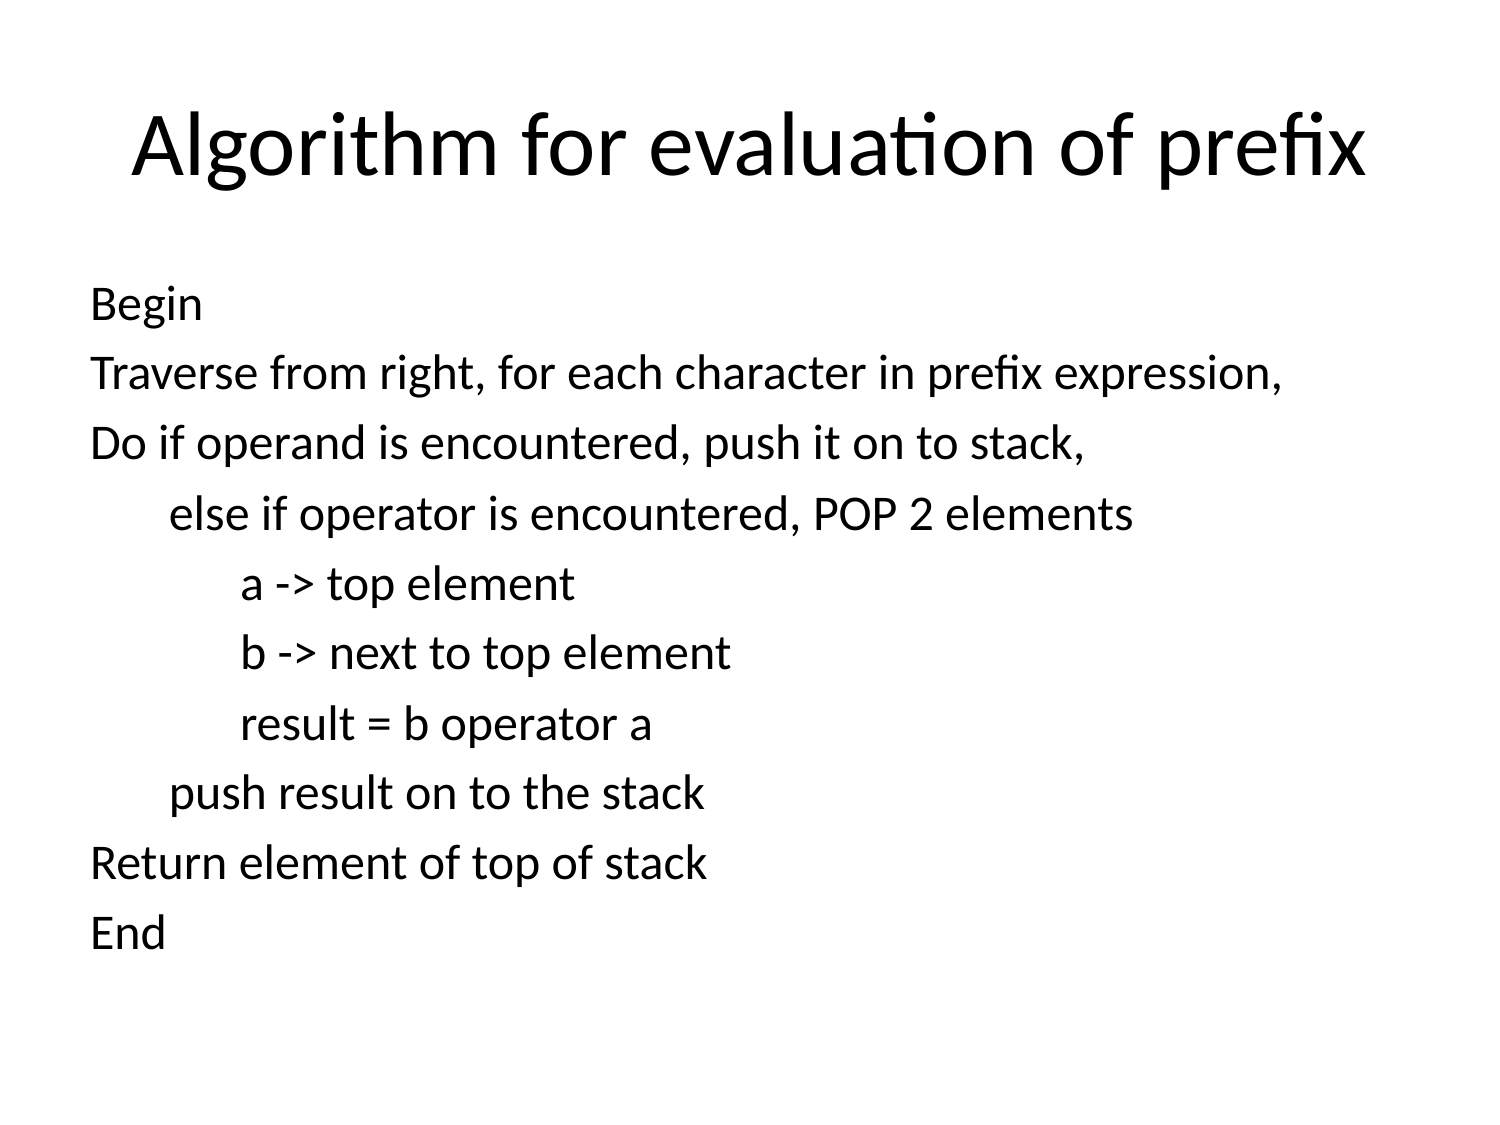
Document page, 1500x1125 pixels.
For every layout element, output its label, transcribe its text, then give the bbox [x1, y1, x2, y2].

list Begin Traverse from right, for each character in prefix expression, Do if operand is encountered, push it on to stack, else if operator is encountered, POP 2 elements a -> top element b -> next to top element result = b operator a push result on to the stack Return element of top of stack End [75, 262, 1425, 1005]
title Algorithm for evaluation of prefix [75, 45, 1425, 233]
